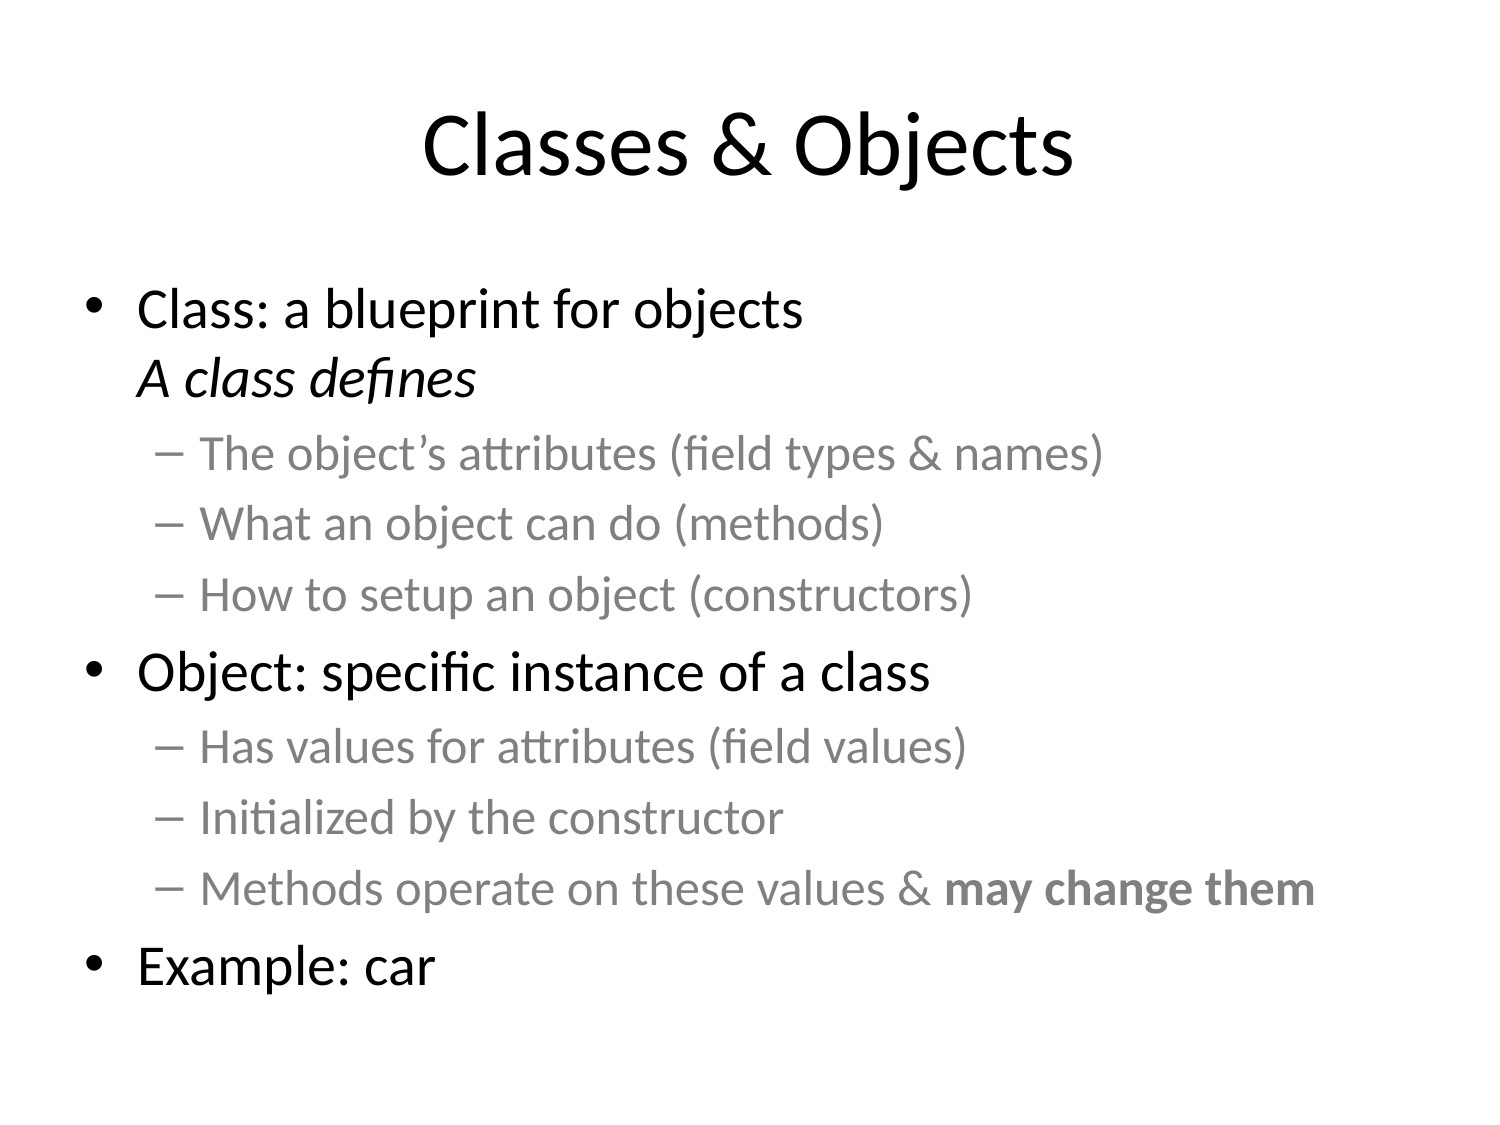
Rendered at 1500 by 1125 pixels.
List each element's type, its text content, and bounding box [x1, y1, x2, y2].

list Class: a blueprint for objects A class defines The object’s attributes (field types & names) What an object can do (methods) How to setup an object (constructors) Object: specific instance of a class Has values for attributes (field values) Initialized by the constructor Methods operate on these values & may change them Example: car [69, 262, 1459, 1005]
title Classes & Objects [75, 45, 1425, 233]
